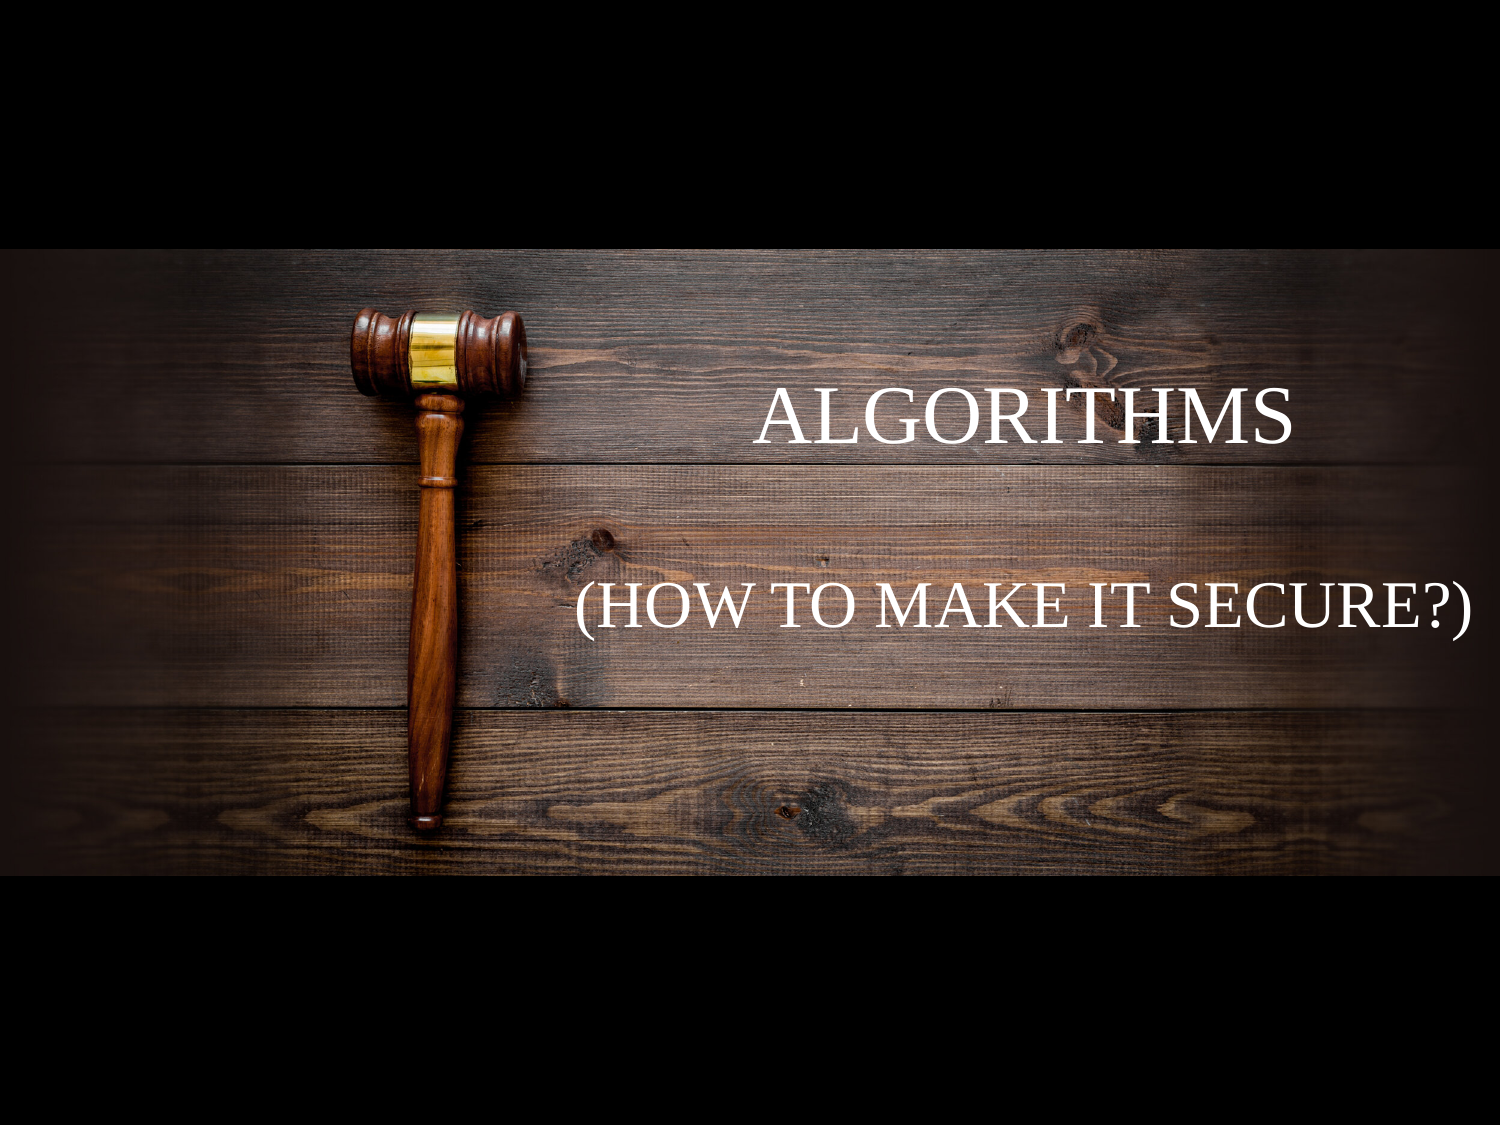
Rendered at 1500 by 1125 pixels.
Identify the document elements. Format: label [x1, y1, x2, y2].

picture [0, 249, 1500, 876]
